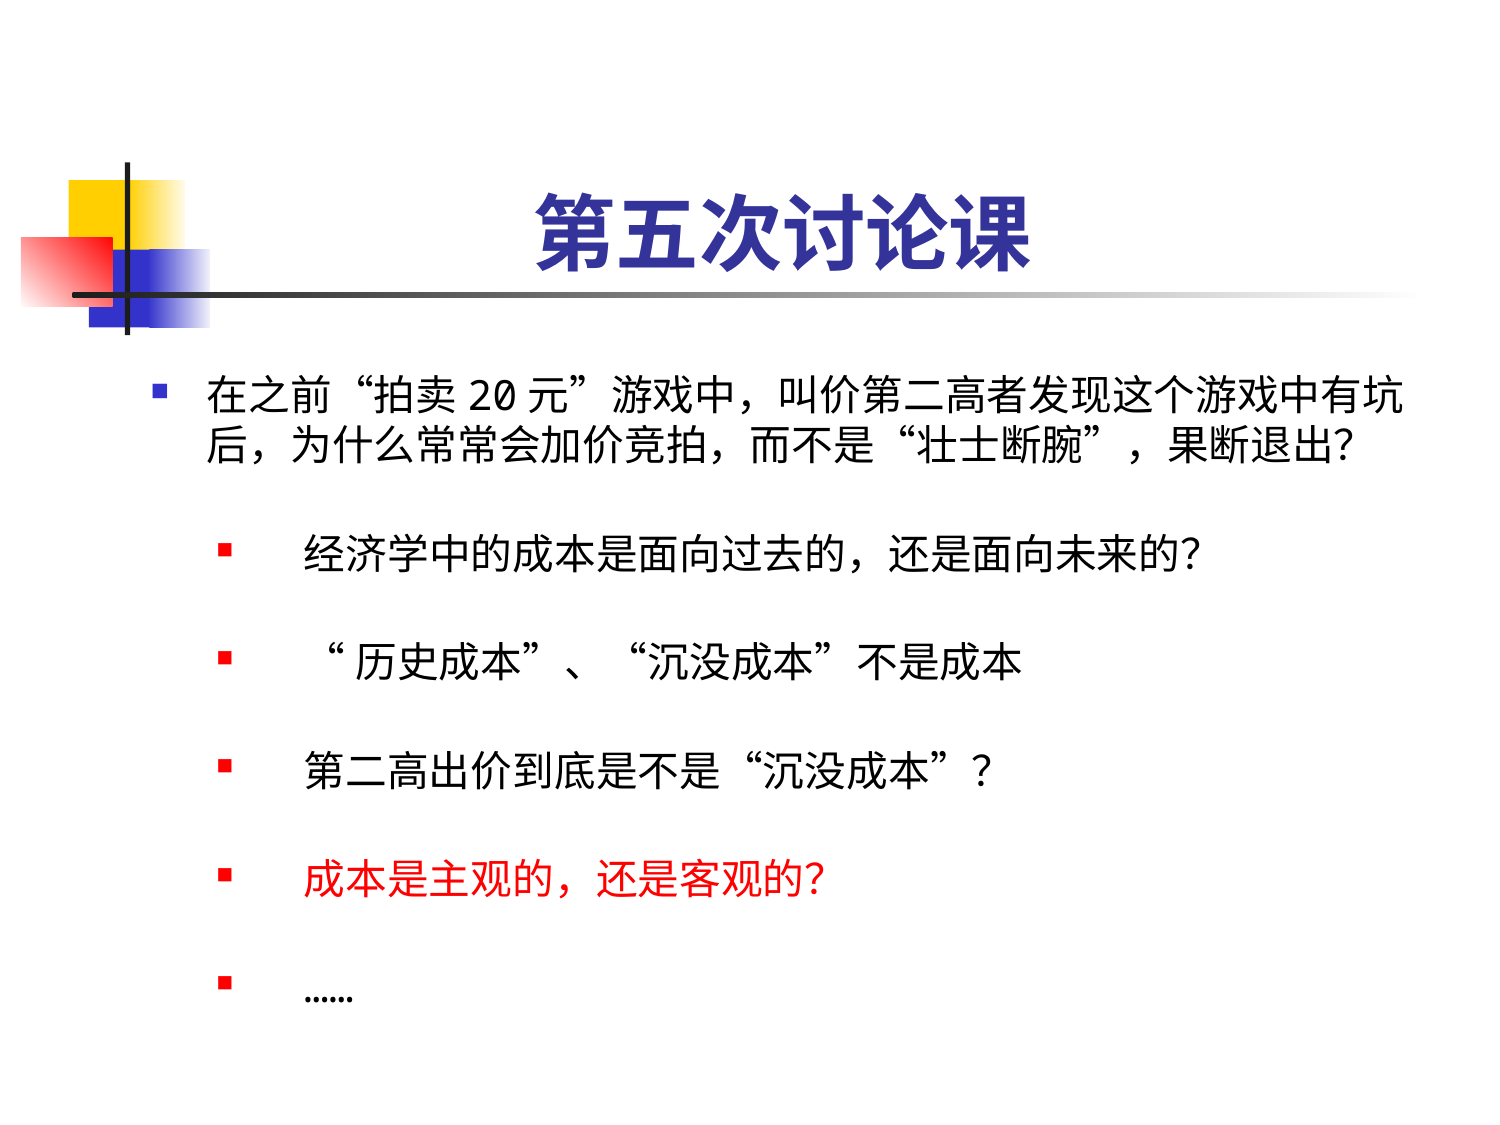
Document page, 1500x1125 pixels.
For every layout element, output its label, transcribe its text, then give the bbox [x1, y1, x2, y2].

title 第五次讨论课 [188, 101, 1377, 289]
list 在之前“拍卖20元”游戏中，叫价第二高者发现这个游戏中有坑后，为什么常常会加价竞拍，而不是“壮士断腕”，果断退出？ 经济学中的成本是面向过去的，还是面向未来的？ “历史成本”、“沉没成本”不是成本 第二高出价到底是不是“沉没成本”？ 成本是主观的，还是客观的？ …… [135, 361, 1424, 1037]
